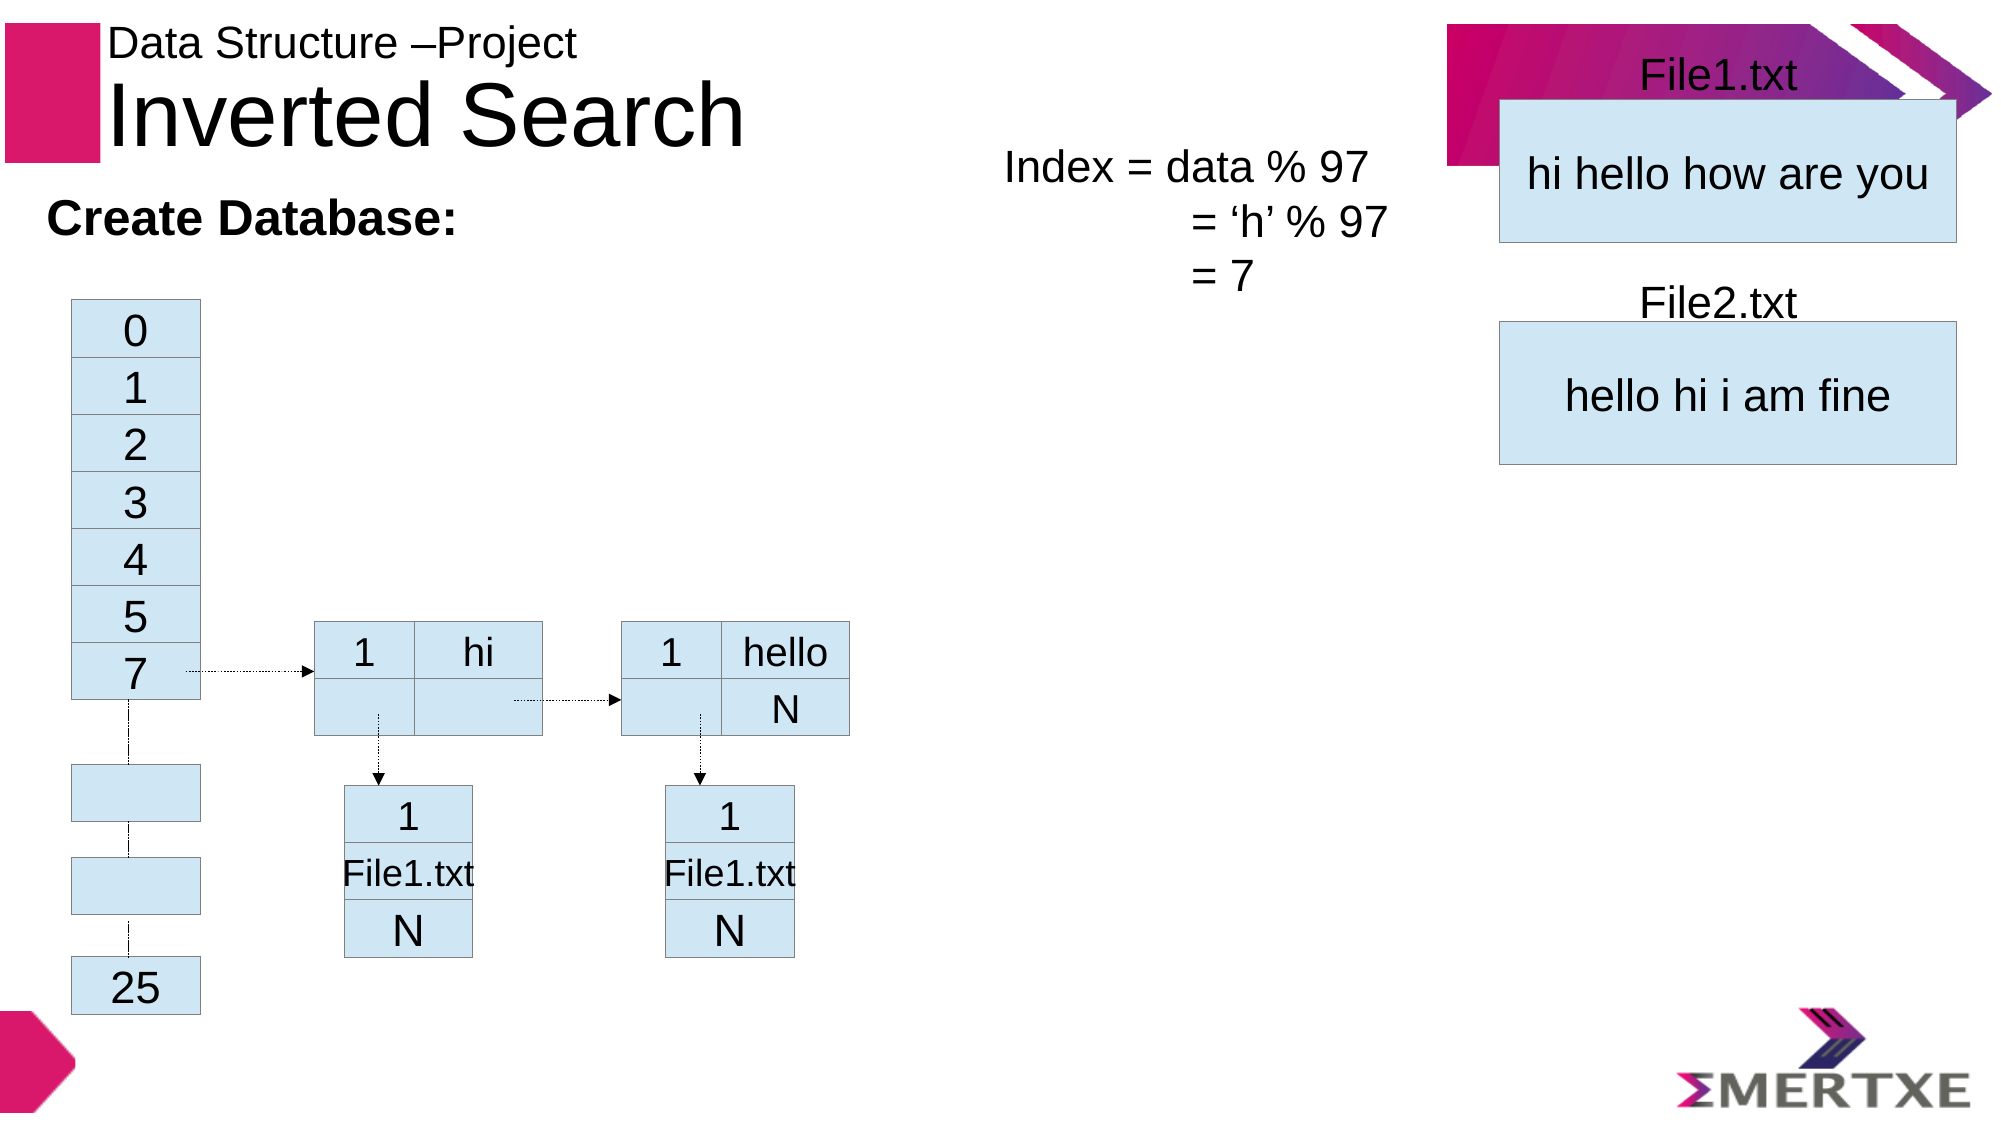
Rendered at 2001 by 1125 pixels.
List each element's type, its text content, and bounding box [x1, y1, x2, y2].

text_box N [665, 899, 795, 958]
text_box 0 [71, 299, 201, 357]
text_box hello hi i am fine [1499, 321, 1957, 465]
text_box 1 [344, 785, 473, 842]
text_box hi hello how are you [1499, 99, 1957, 243]
text_box File1.txt [344, 842, 473, 899]
text_box Data Structure –Project Inverted Search [106, 0, 1500, 186]
text_box N [344, 899, 473, 958]
text_box 1 [621, 621, 721, 678]
text_box [71, 764, 201, 822]
text_box [606, 693, 622, 707]
text_box Create Database: [28, 175, 486, 250]
text_box [372, 714, 385, 786]
text_box hello [721, 621, 850, 678]
text_box 3 [71, 471, 201, 528]
text_box 4 [71, 528, 201, 585]
text_box File1.txt [1621, 35, 1816, 105]
text_box [621, 678, 722, 736]
text_box [314, 678, 415, 736]
picture [1676, 1004, 1972, 1108]
text_box 5 [71, 585, 201, 642]
text_box [185, 665, 315, 678]
text_box 1 [665, 785, 795, 842]
text_box hi [414, 621, 543, 678]
text_box 25 [71, 956, 201, 1015]
text_box 7 [71, 642, 201, 700]
picture [1500, 24, 1992, 166]
text_box File1.txt [665, 842, 795, 899]
text_box [71, 857, 201, 915]
text_box 1 [71, 357, 201, 414]
text_box [693, 771, 707, 786]
text_box Index = data % 97 = ‘h’ % 97 = 7 [985, 186, 1458, 299]
text_box [415, 678, 543, 736]
text_box 1 [314, 621, 414, 678]
text_box N [722, 678, 850, 736]
text_box 2 [71, 414, 201, 471]
text_box File2.txt [1621, 264, 1816, 333]
